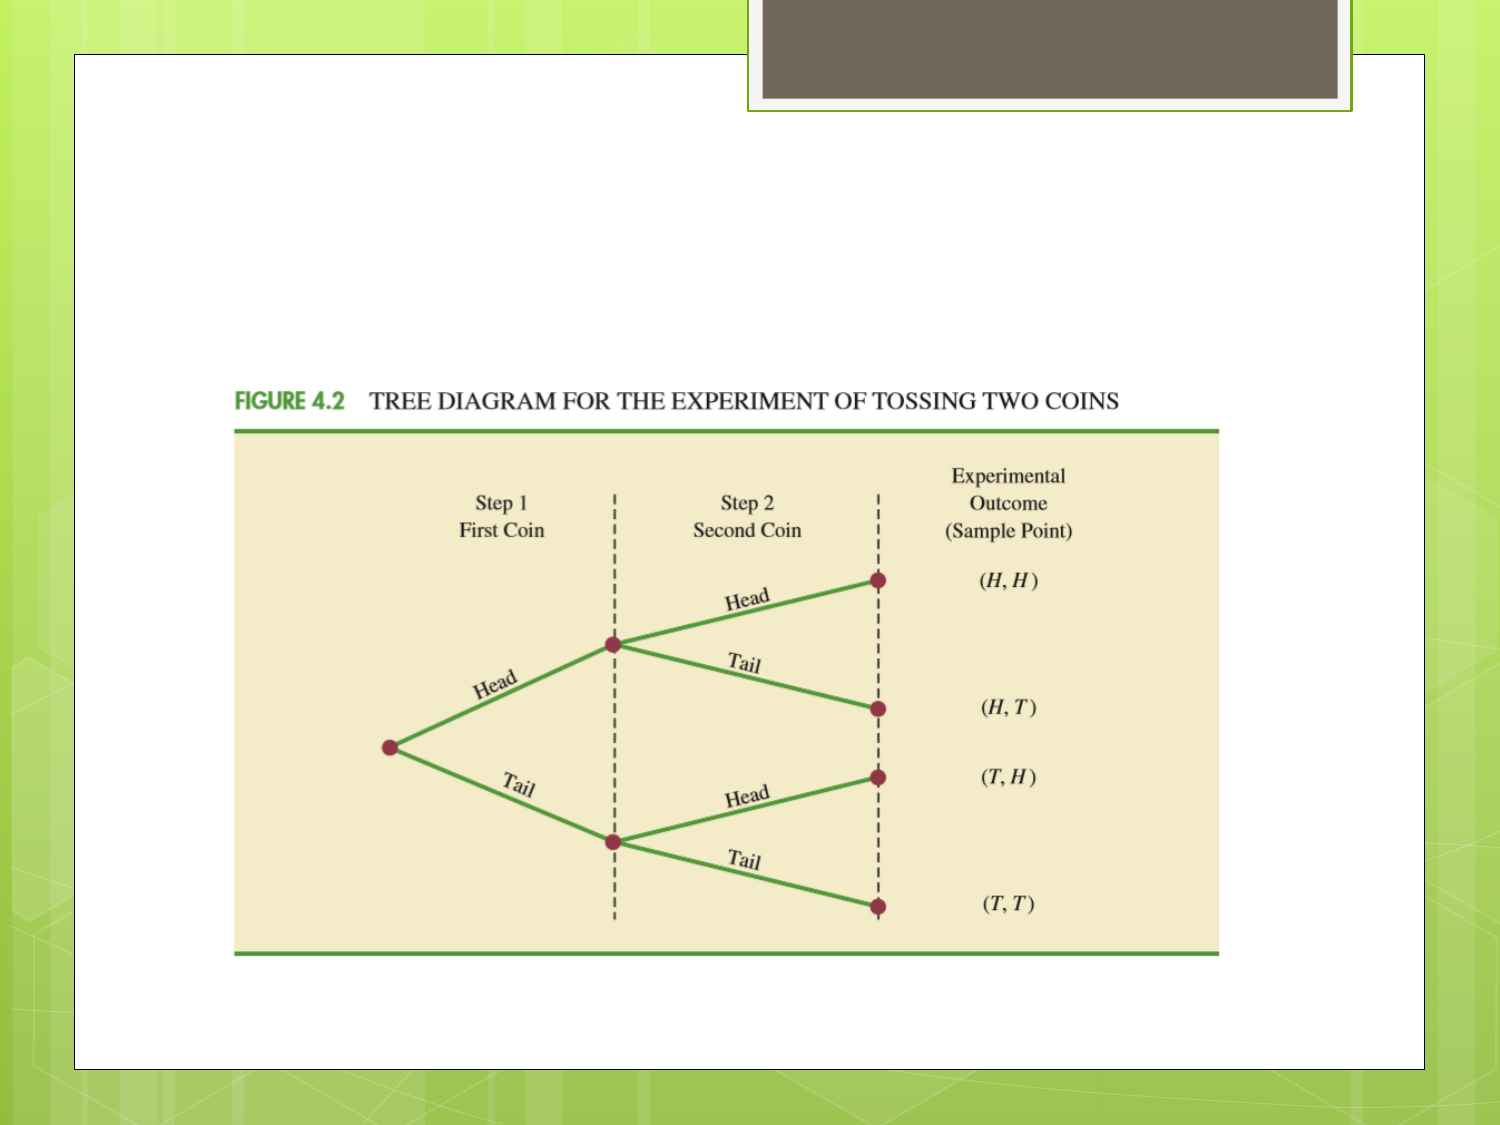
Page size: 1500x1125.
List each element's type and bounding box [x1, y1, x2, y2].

list [226, 380, 1227, 957]
